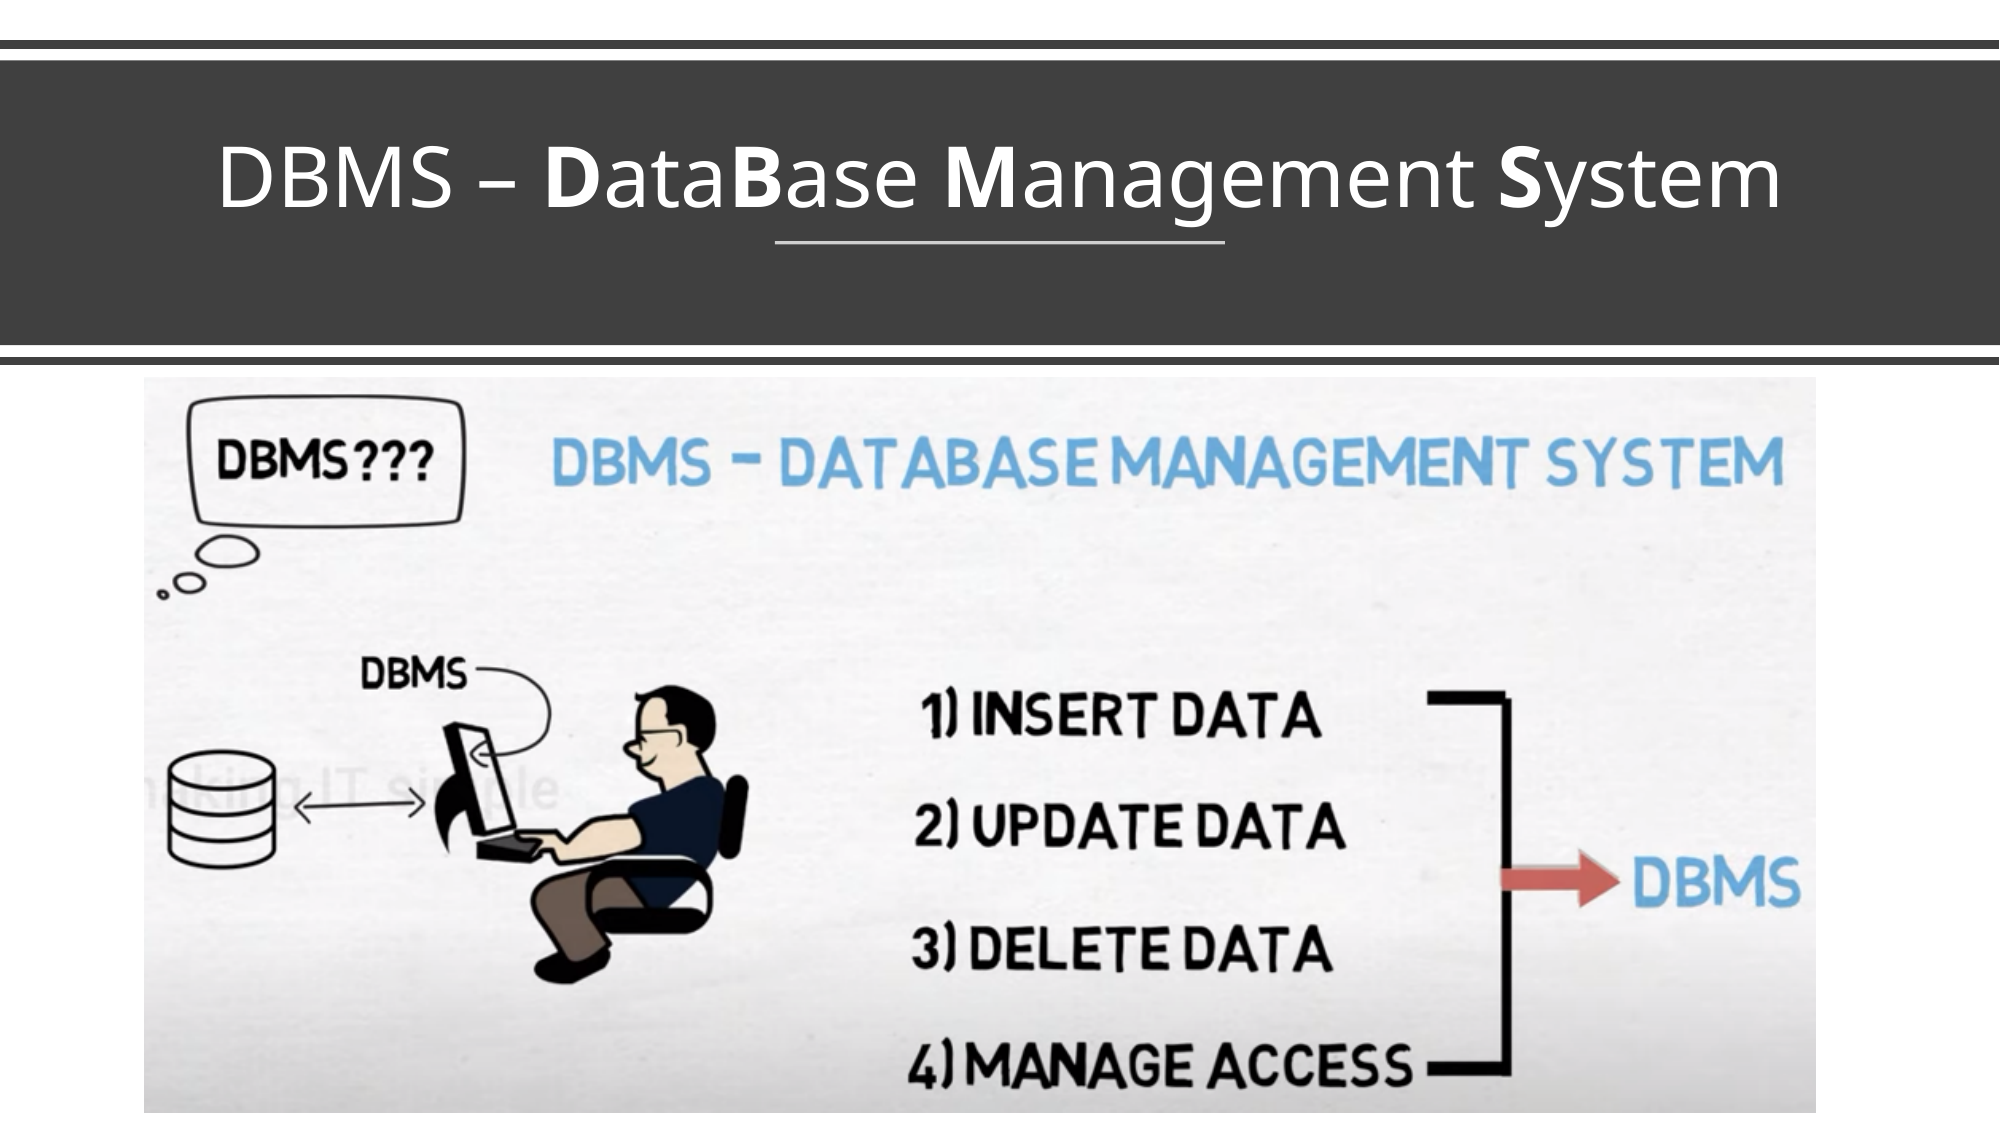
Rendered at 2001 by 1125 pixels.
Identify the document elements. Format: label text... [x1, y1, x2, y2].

text_box [0, 59, 2000, 346]
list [144, 377, 1816, 1113]
title DBMS – DataBase Management System [86, 80, 1914, 233]
